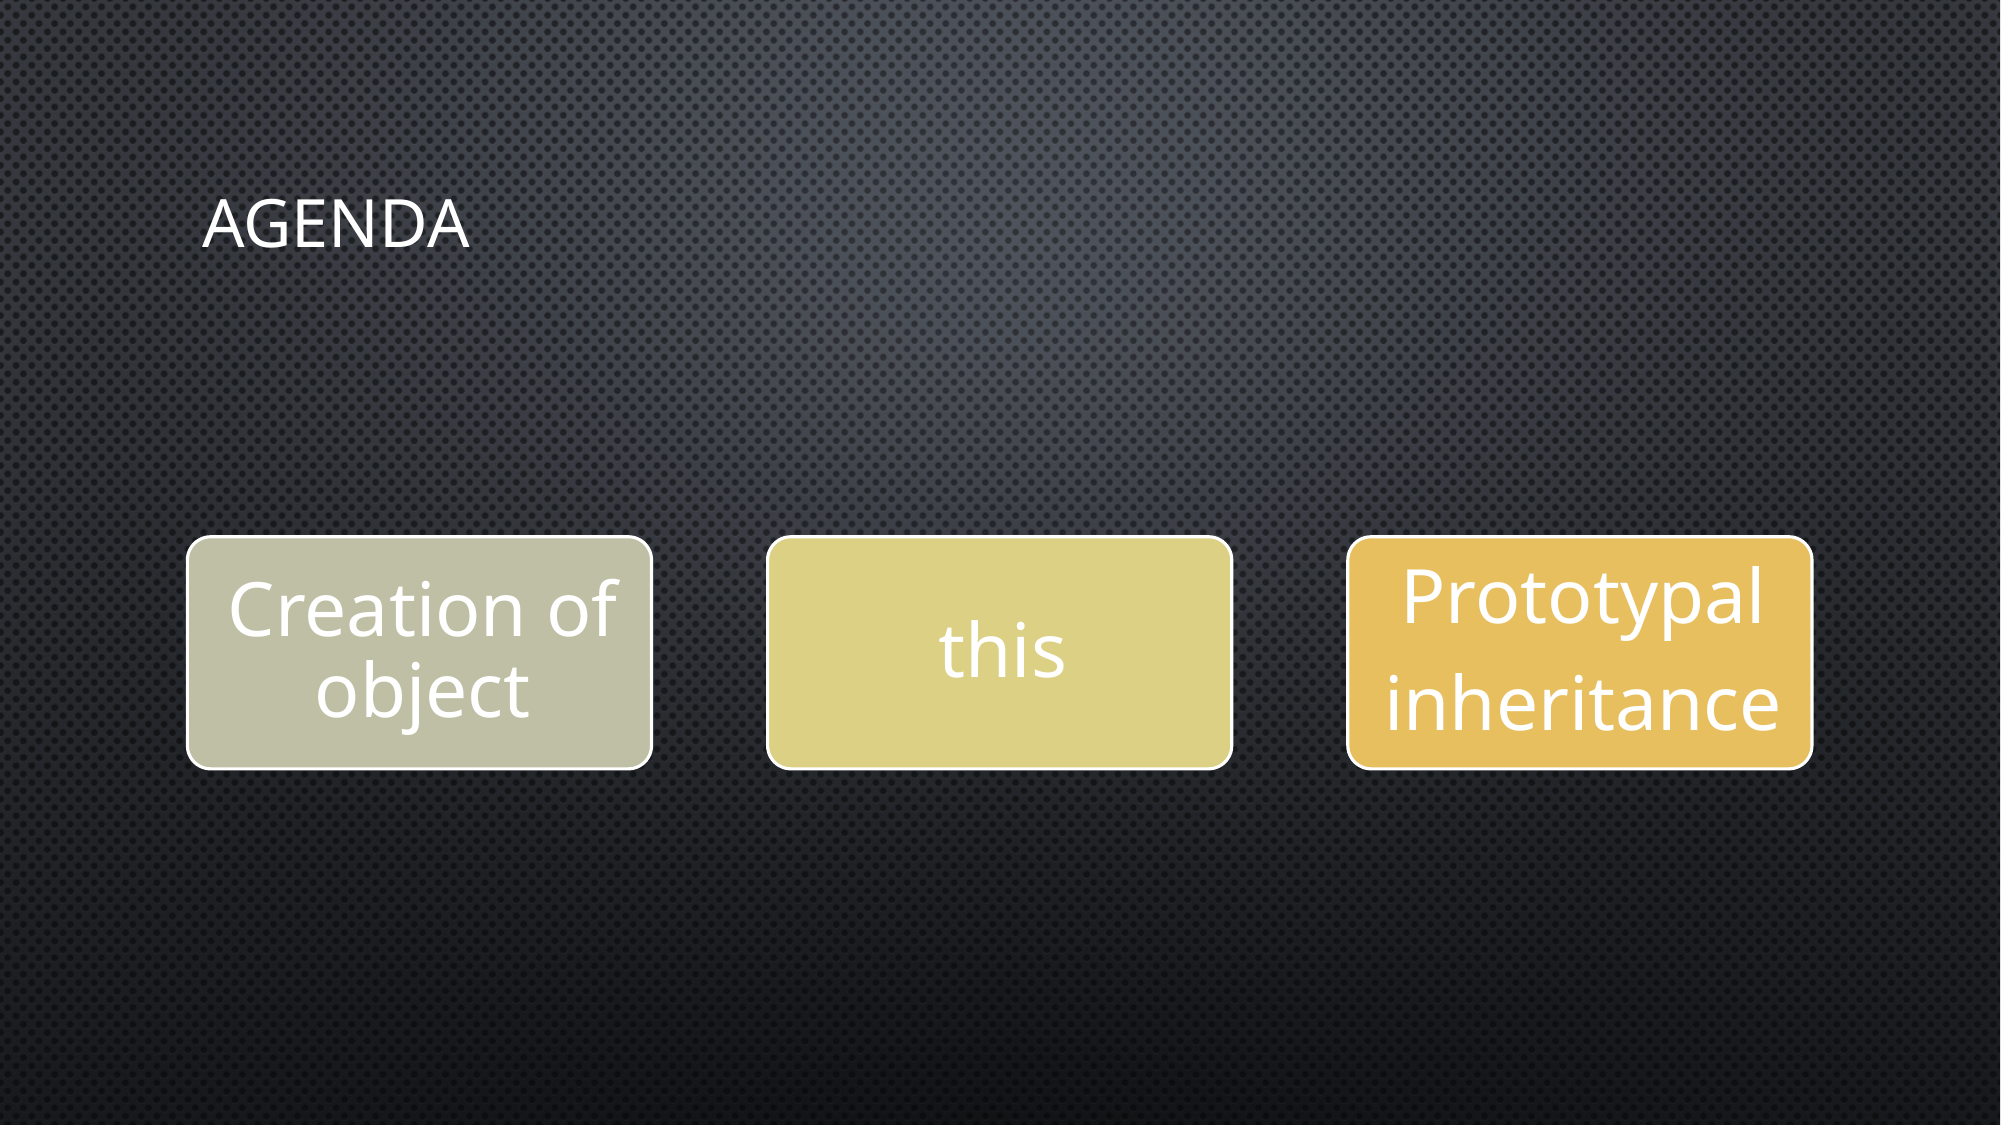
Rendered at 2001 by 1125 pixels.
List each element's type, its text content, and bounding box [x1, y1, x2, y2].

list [186, 374, 1813, 931]
title Agenda [187, 99, 1813, 341]
